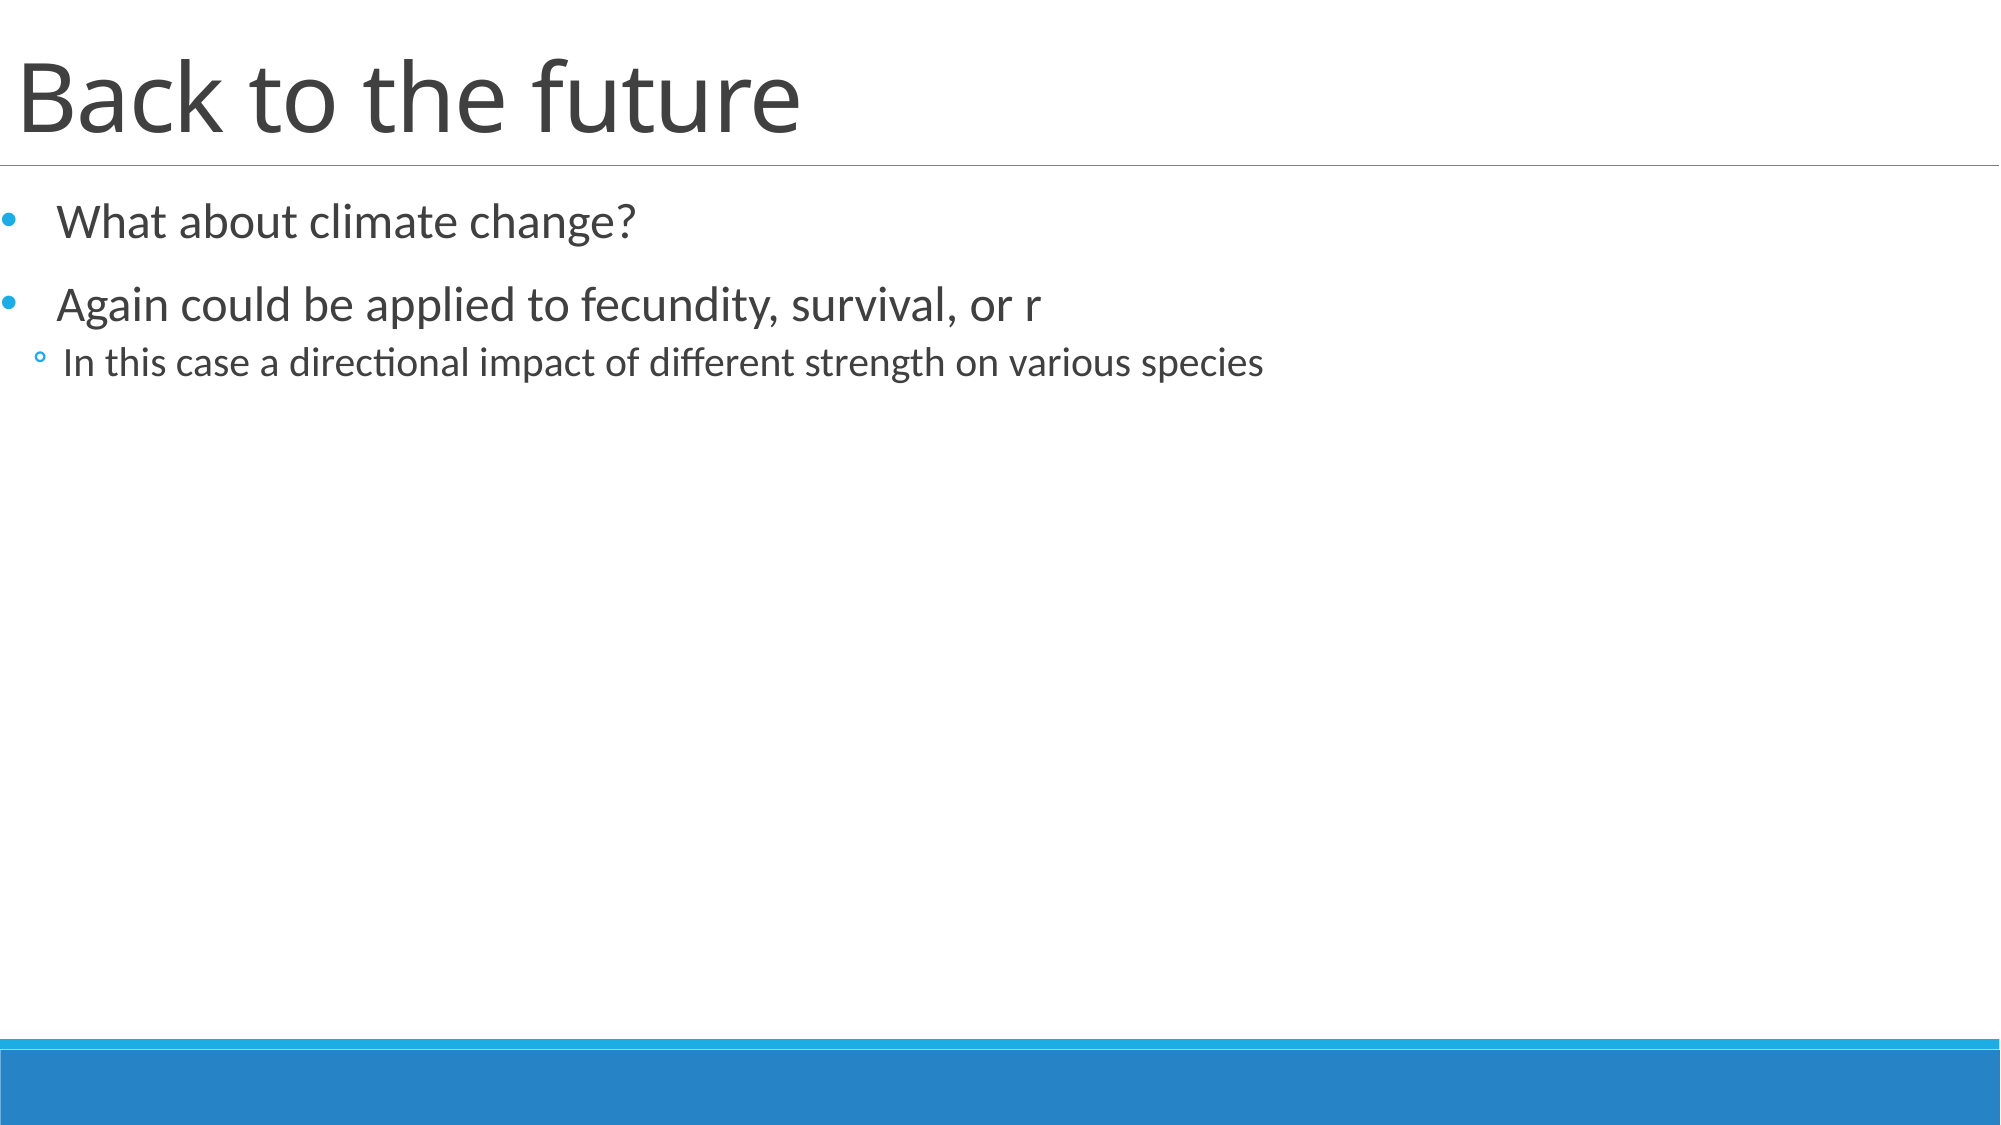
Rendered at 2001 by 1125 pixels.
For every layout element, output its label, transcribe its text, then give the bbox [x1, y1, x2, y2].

title Back to the future [0, 47, 2000, 160]
list What about climate change? Again could be applied to fecundity, survival, or r In this case a directional impact of different strength on various species [0, 187, 2000, 1043]
